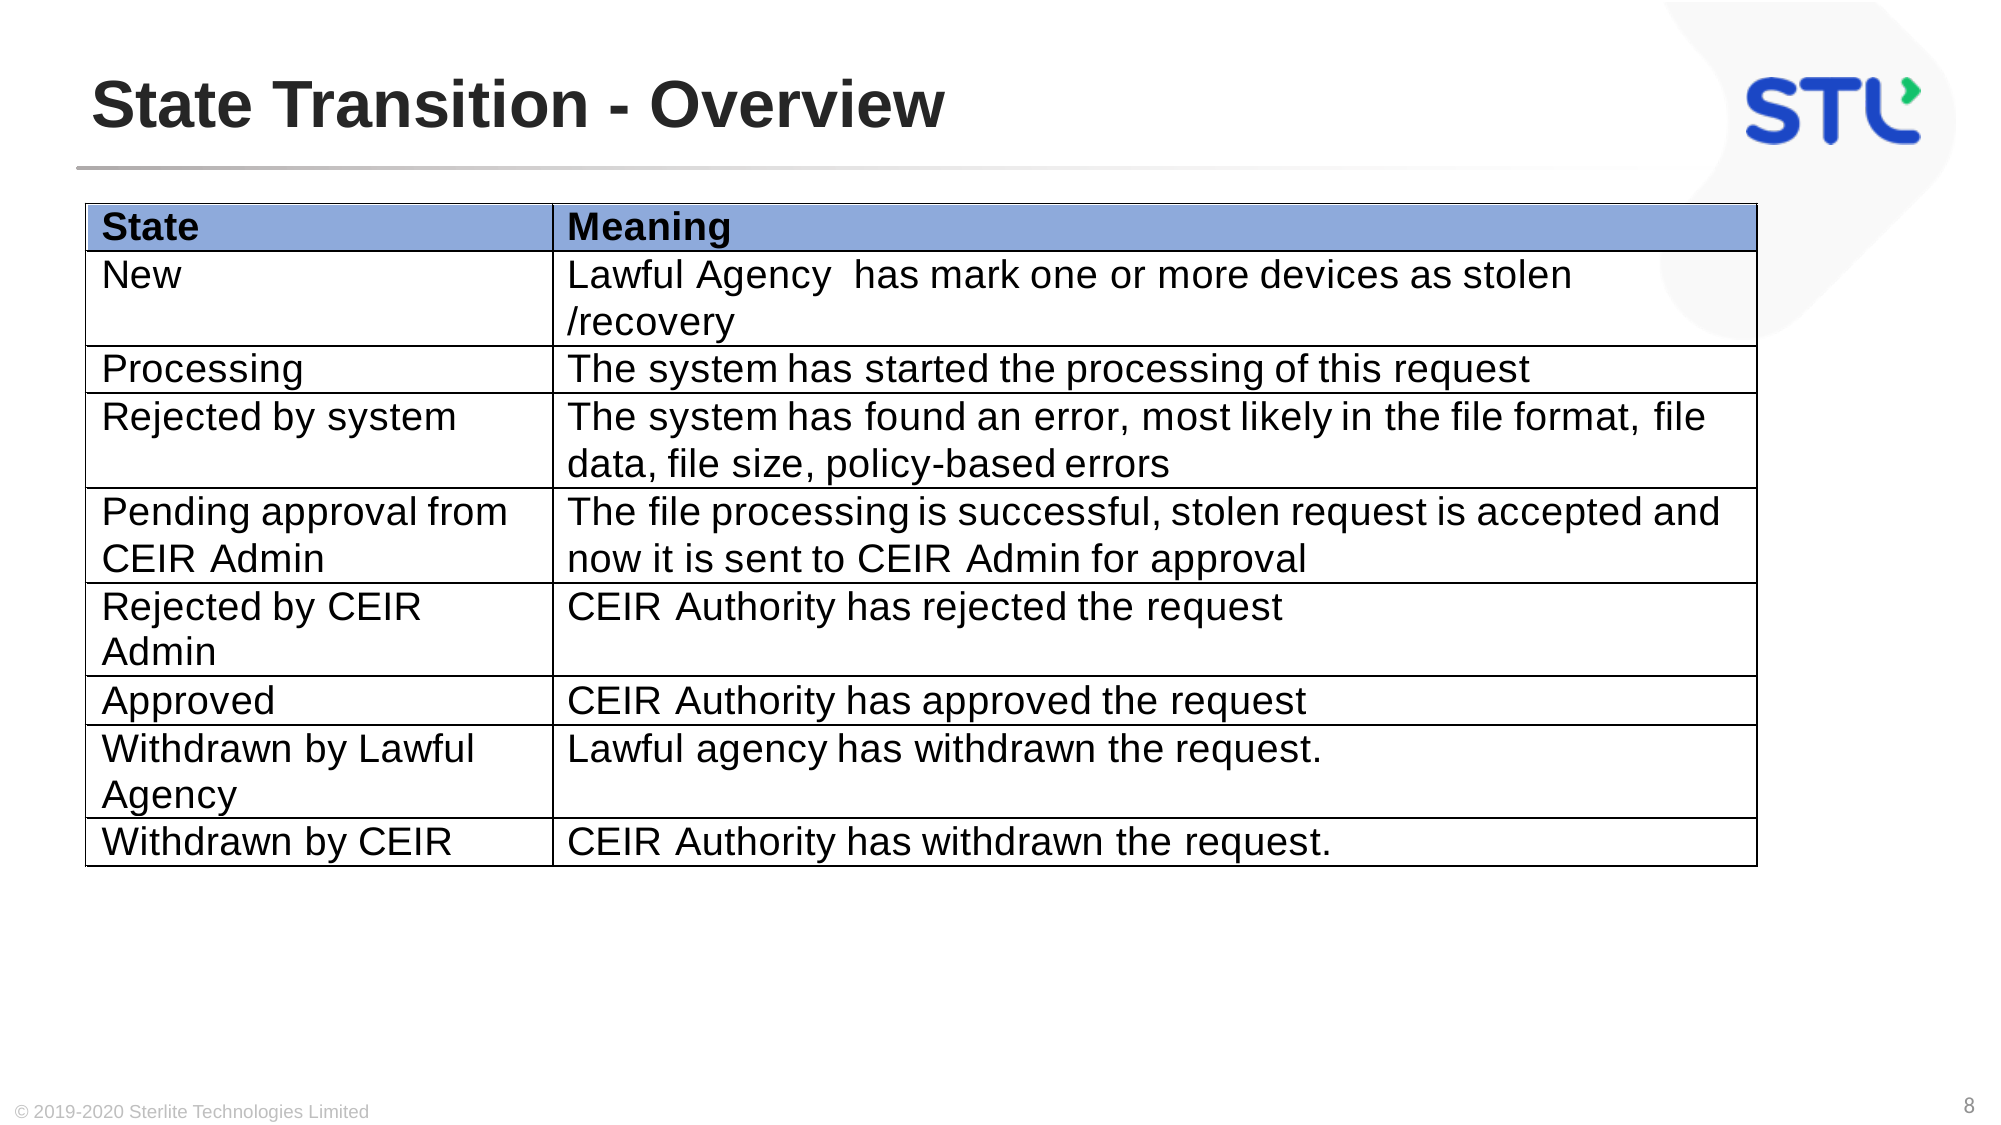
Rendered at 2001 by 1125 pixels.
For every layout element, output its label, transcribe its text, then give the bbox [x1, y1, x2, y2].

footer © 2019-2020 Sterlite Technologies Limited [0, 1083, 455, 1125]
picture [1746, 77, 1921, 145]
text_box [53, 202, 1859, 925]
slide_number 8 [1955, 1083, 1997, 1122]
title State Transition - Overview [76, 35, 1564, 167]
